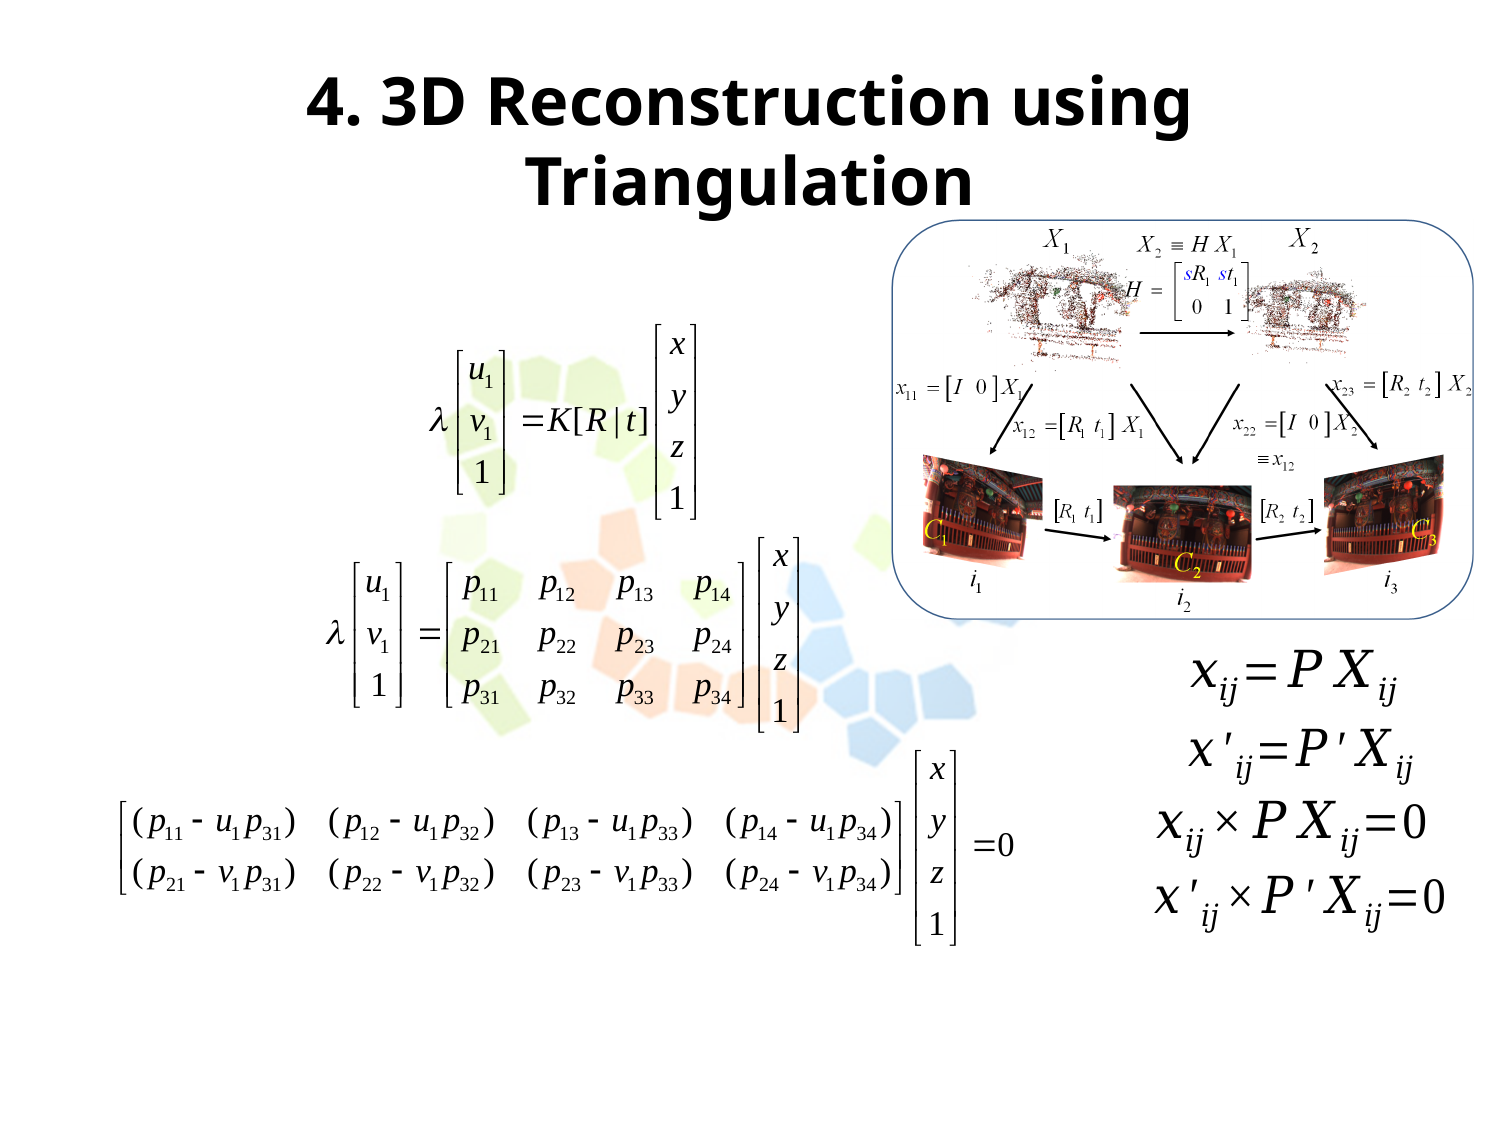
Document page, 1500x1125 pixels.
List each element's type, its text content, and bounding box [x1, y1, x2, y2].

title 4. 3D Reconstruction using Triangulation [75, 45, 1425, 233]
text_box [111, 318, 1020, 953]
picture [362, 219, 1474, 855]
